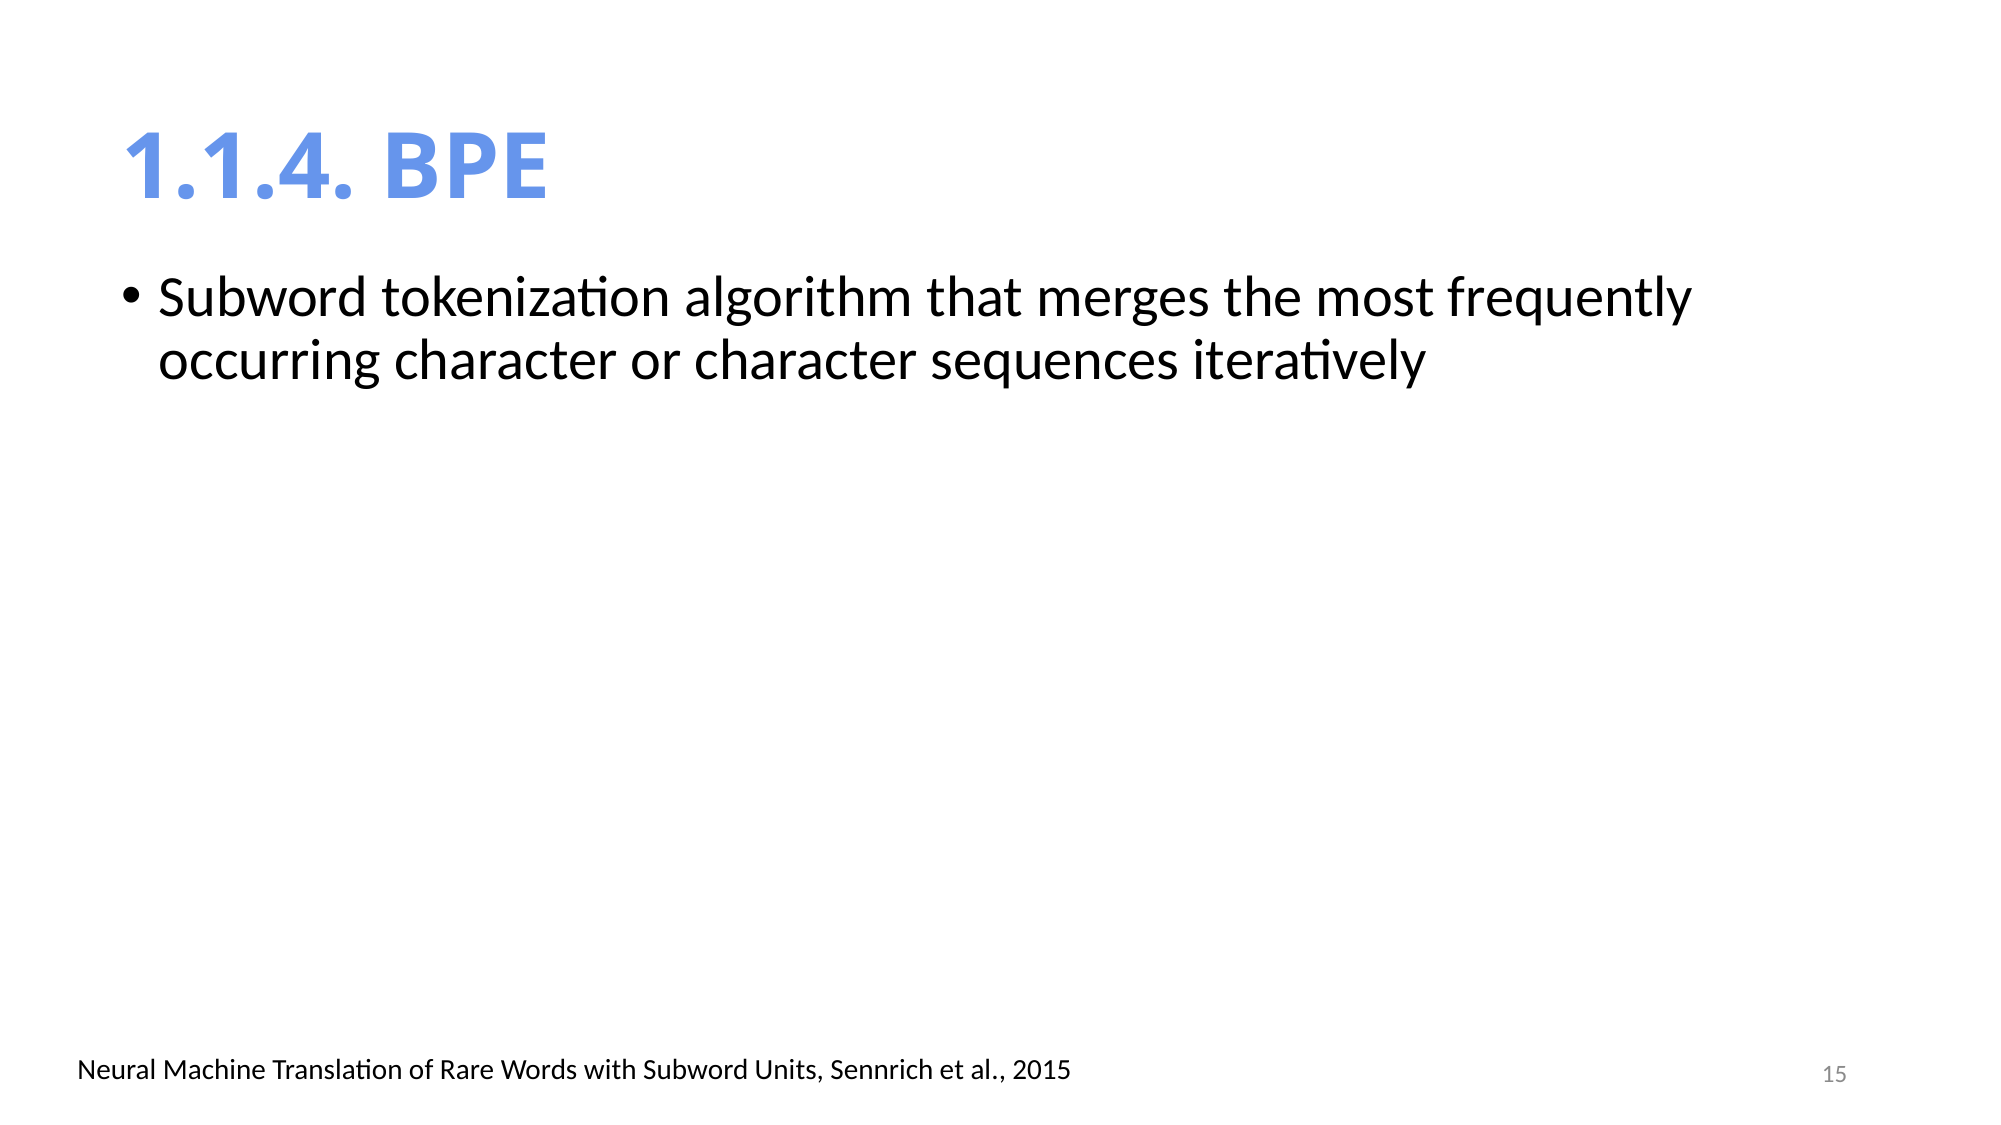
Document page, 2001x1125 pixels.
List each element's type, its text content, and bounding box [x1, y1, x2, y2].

title 1.1.4. BPE [106, 59, 1400, 259]
list Subword tokenization algorithm that merges the most frequently occurring character or character sequences iteratively [106, 259, 1926, 1032]
text_box Neural Machine Translation of Rare Words with Subword Units, Sennrich et al., 2015 [62, 1042, 1487, 1093]
slide_number 15 [1412, 1042, 1863, 1103]
